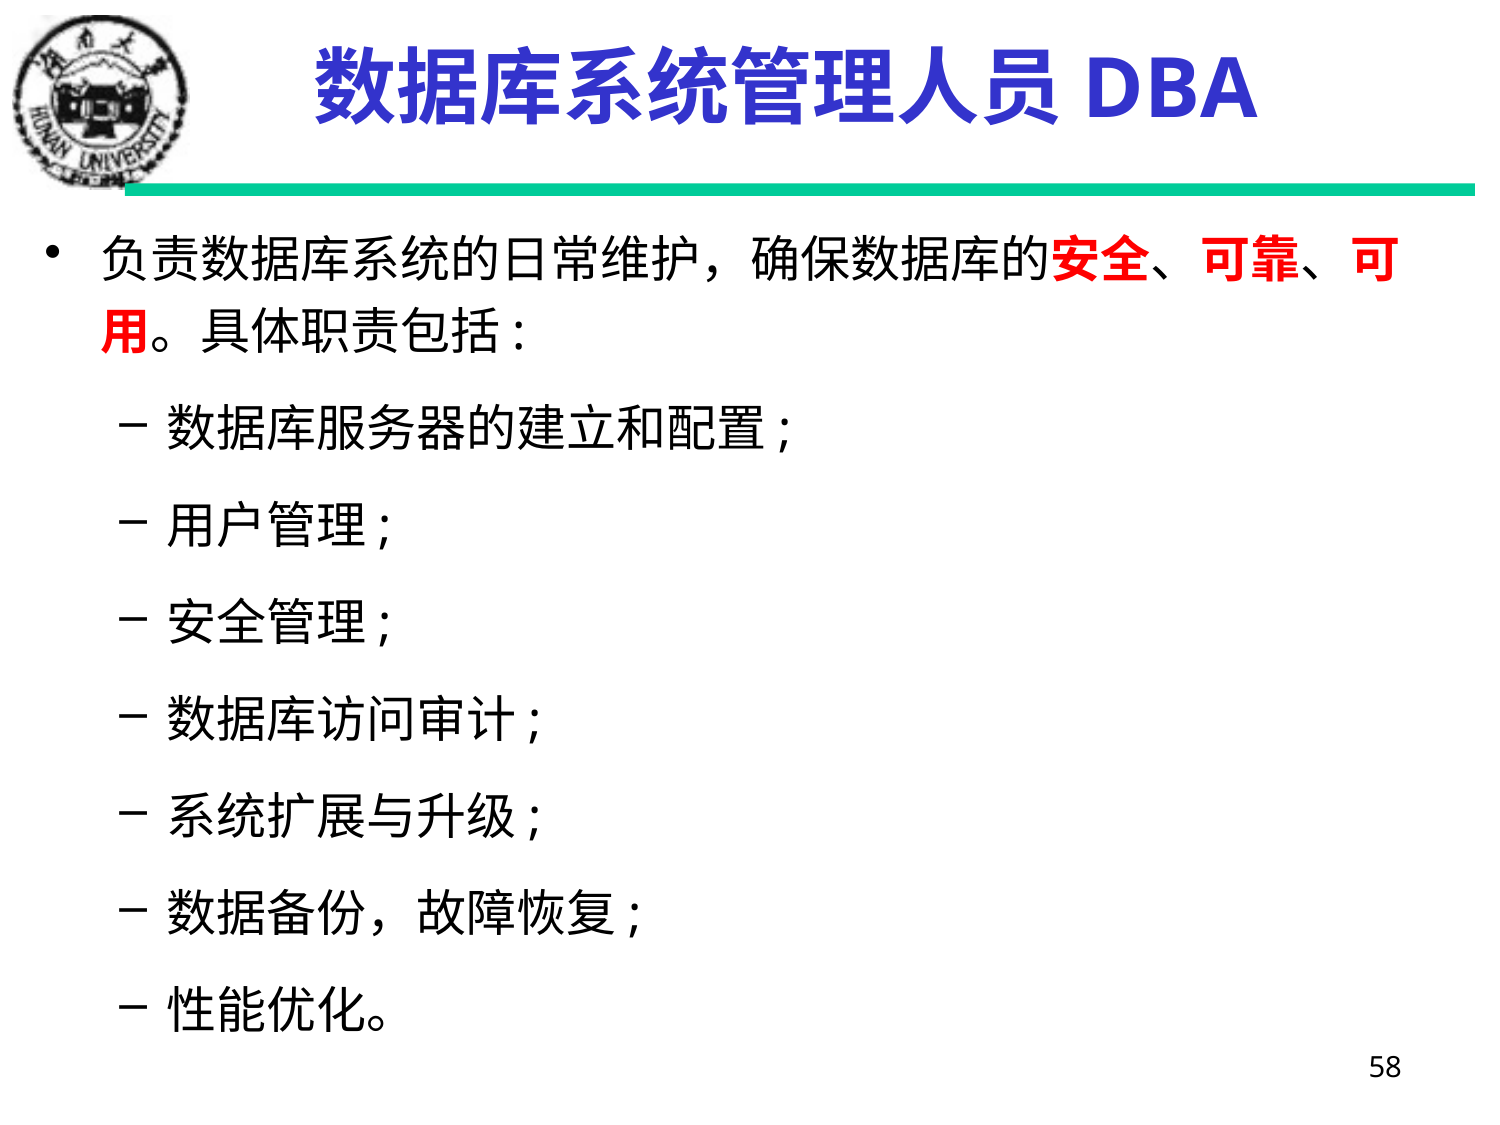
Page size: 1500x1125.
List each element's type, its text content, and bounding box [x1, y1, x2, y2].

slide_number 58 [1104, 1067, 1418, 1117]
list 负责数据库系统的日常维护，确保数据库的安全、可靠、可用。具体职责包括: 数据库服务器的建立和配置; 用户管理; 安全管理; 数据库访问审计; 系统扩展与升级; 数据备份，故障恢复; 性能优化。 [29, 207, 1460, 1067]
picture [12, 15, 190, 190]
title 数据库系统管理人员DBA [100, 0, 1472, 169]
